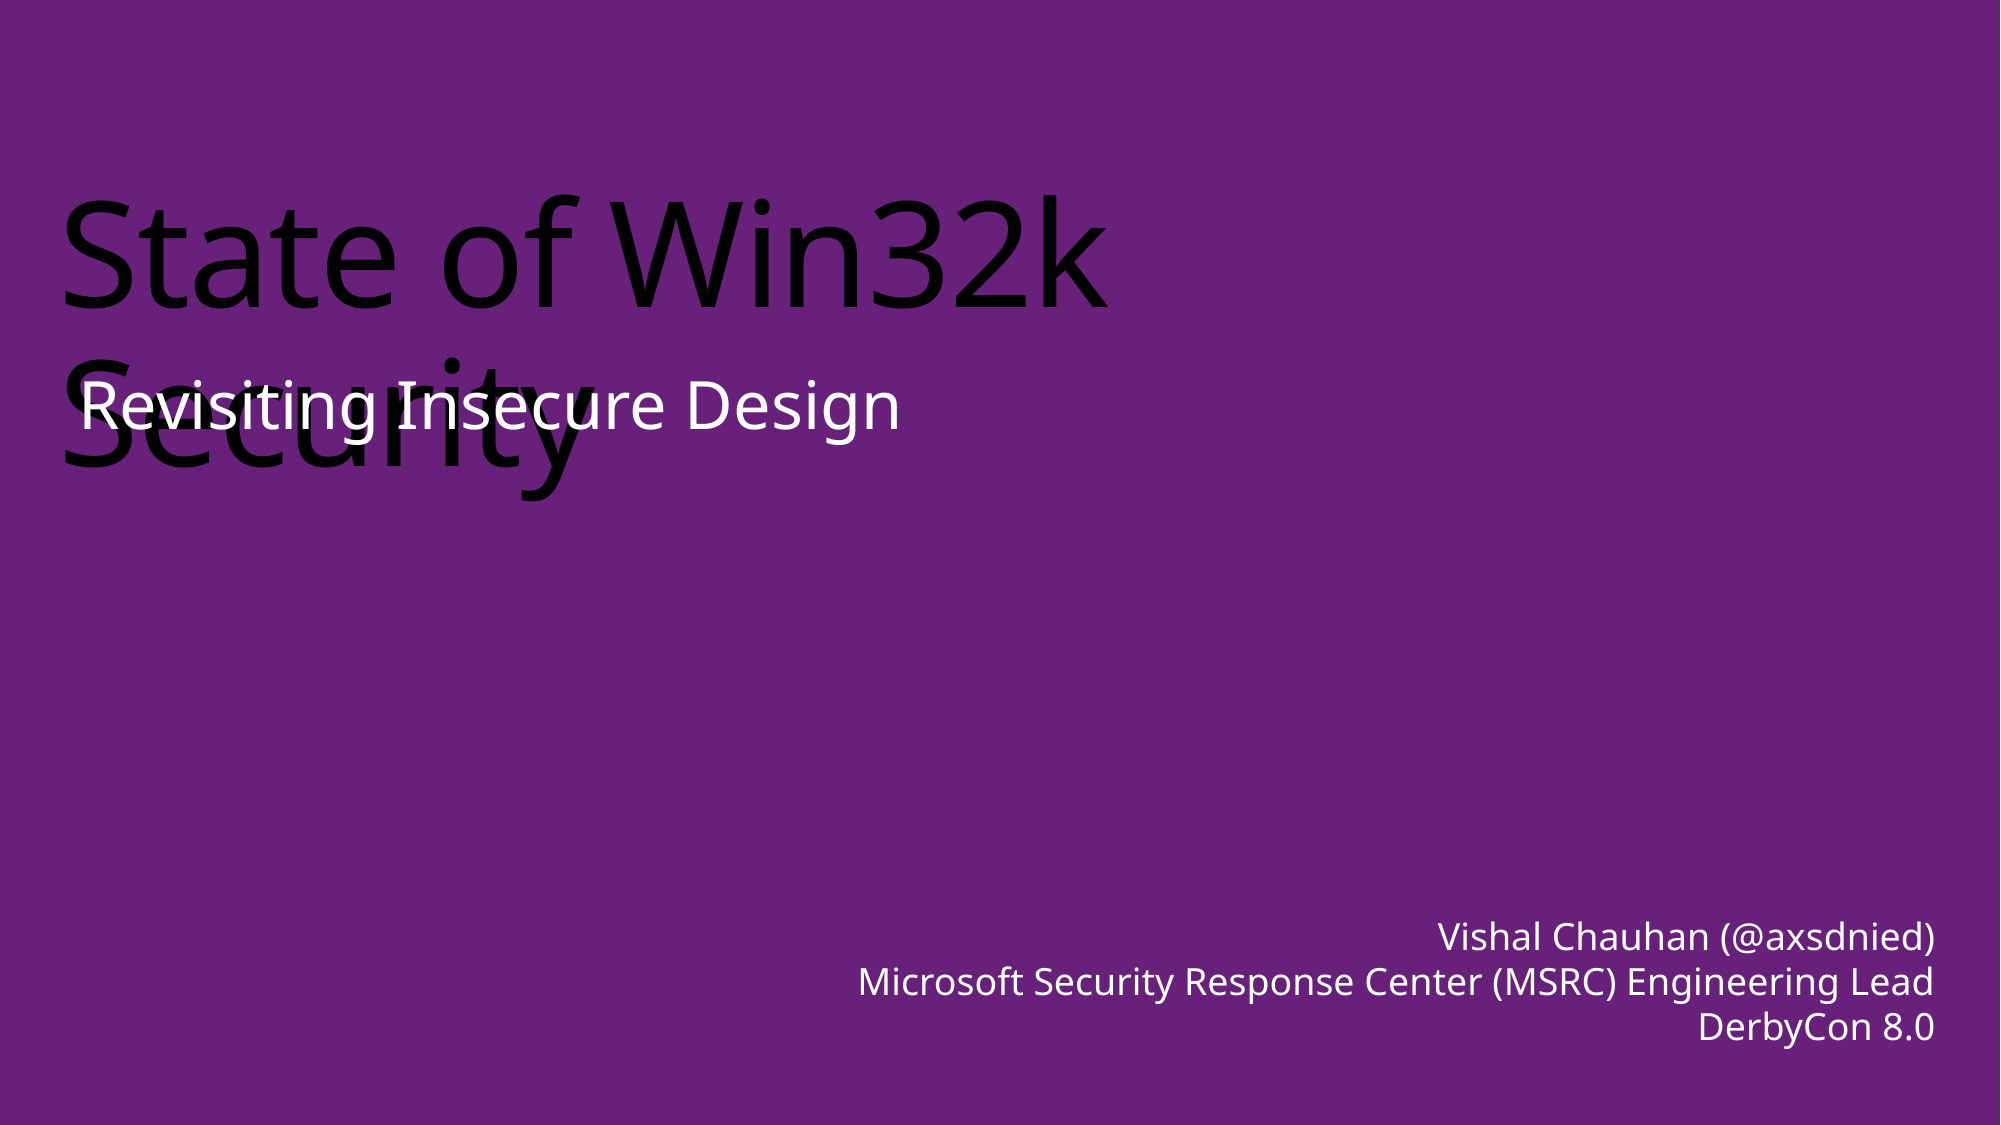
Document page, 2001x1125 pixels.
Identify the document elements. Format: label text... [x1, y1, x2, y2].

text_box Revisiting Insecure Design [63, 355, 1774, 451]
title State of Win32k Security [34, 165, 1611, 517]
text_box Vishal Chauhan (@axsdnied) Microsoft Security Response Center (MSRC) Engineering Lead DerbyCon 8.0 [832, 905, 1951, 1056]
